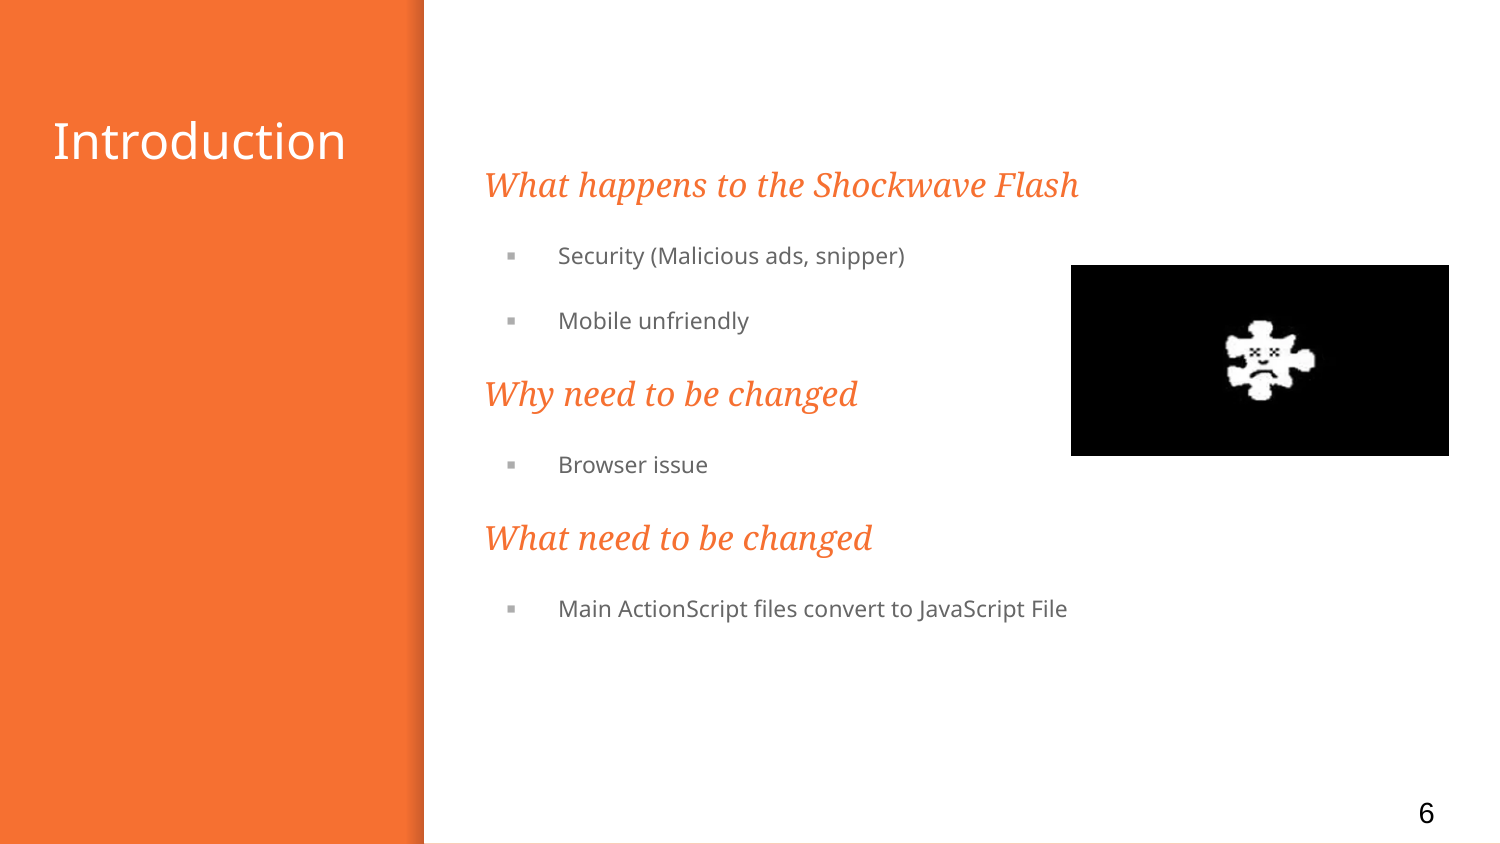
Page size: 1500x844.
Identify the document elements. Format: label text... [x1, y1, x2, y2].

list What happens to the Shockwave Flash Security (Malicious ads, snipper) Mobile unfriendly Why need to be changed Browser issue What need to be changed Main ActionScript files convert to JavaScript File [468, 143, 1404, 810]
slide_number 6 [1403, 779, 1494, 844]
title Introduction [38, 94, 375, 748]
picture [1071, 265, 1450, 456]
